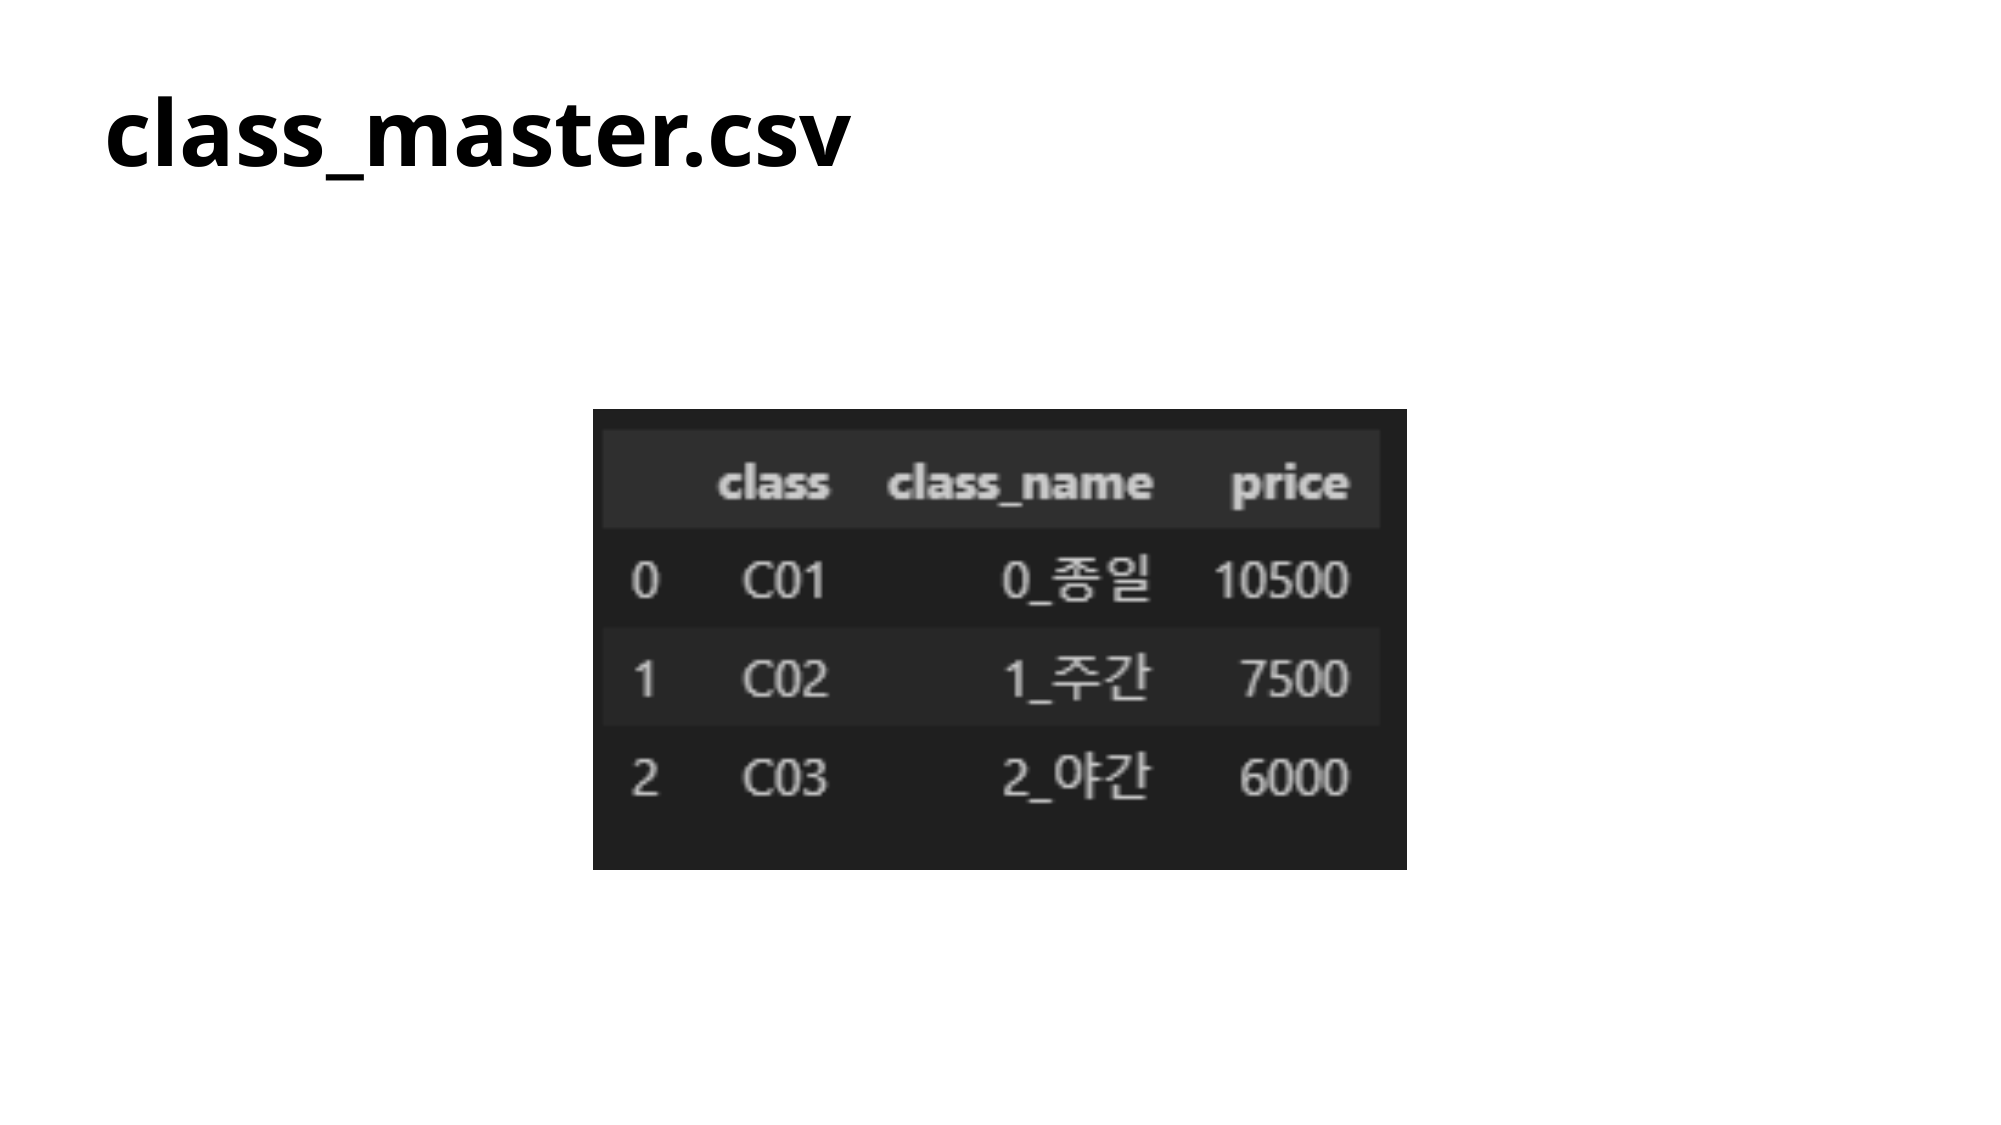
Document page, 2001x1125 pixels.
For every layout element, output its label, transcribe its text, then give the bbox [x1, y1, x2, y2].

picture [593, 409, 1407, 870]
title class_master.csv [89, 27, 1815, 246]
